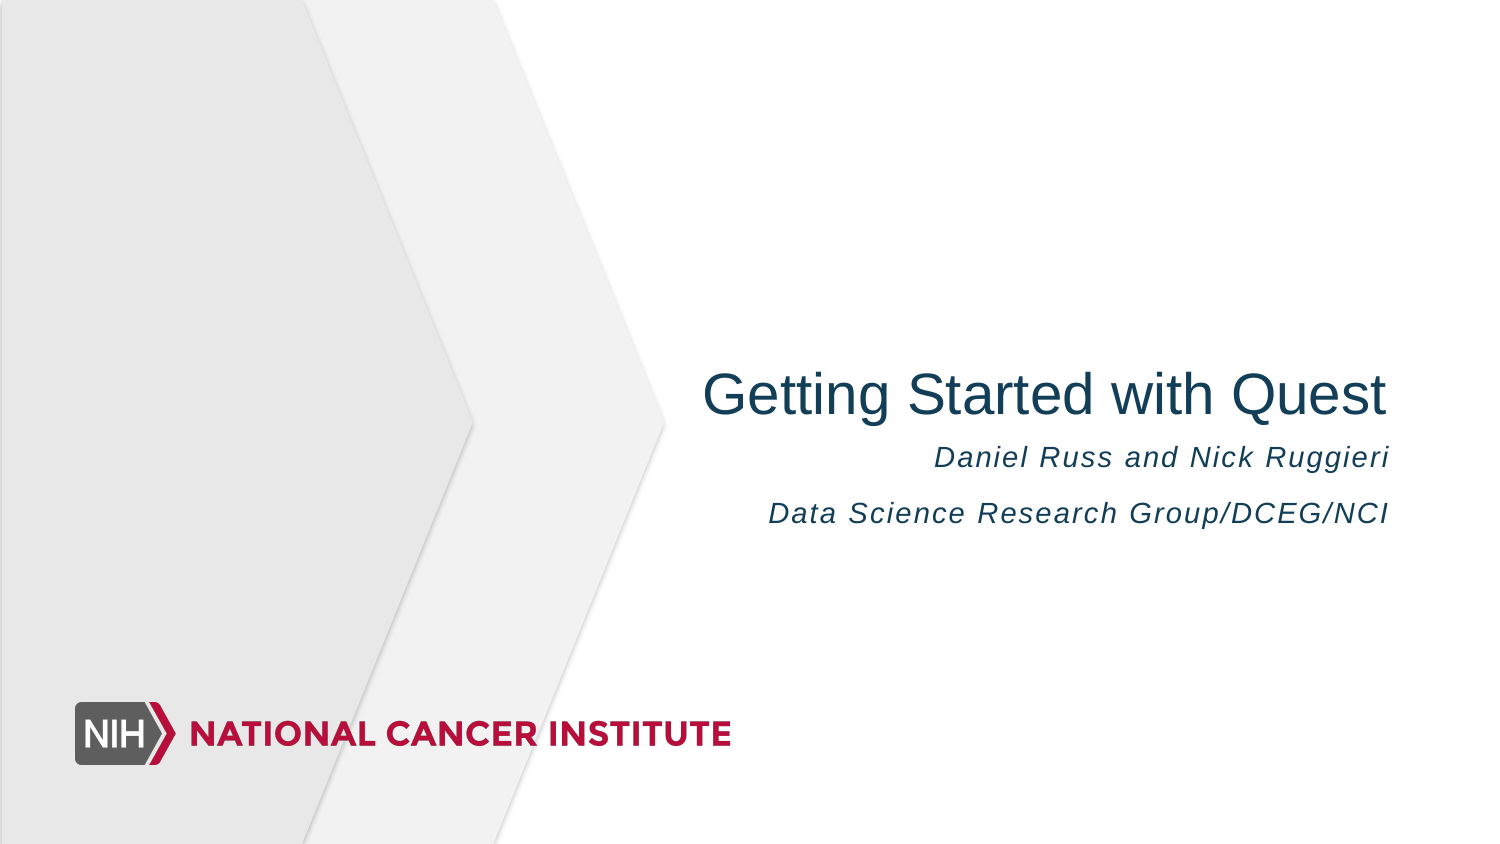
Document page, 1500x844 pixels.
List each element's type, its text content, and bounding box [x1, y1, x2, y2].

picture [75, 702, 731, 765]
subtitle Daniel Russ and Nick Ruggieri Data Science Research Group/DCEG/NCI [113, 438, 1389, 524]
title Getting Started with Quest [112, 201, 1388, 427]
